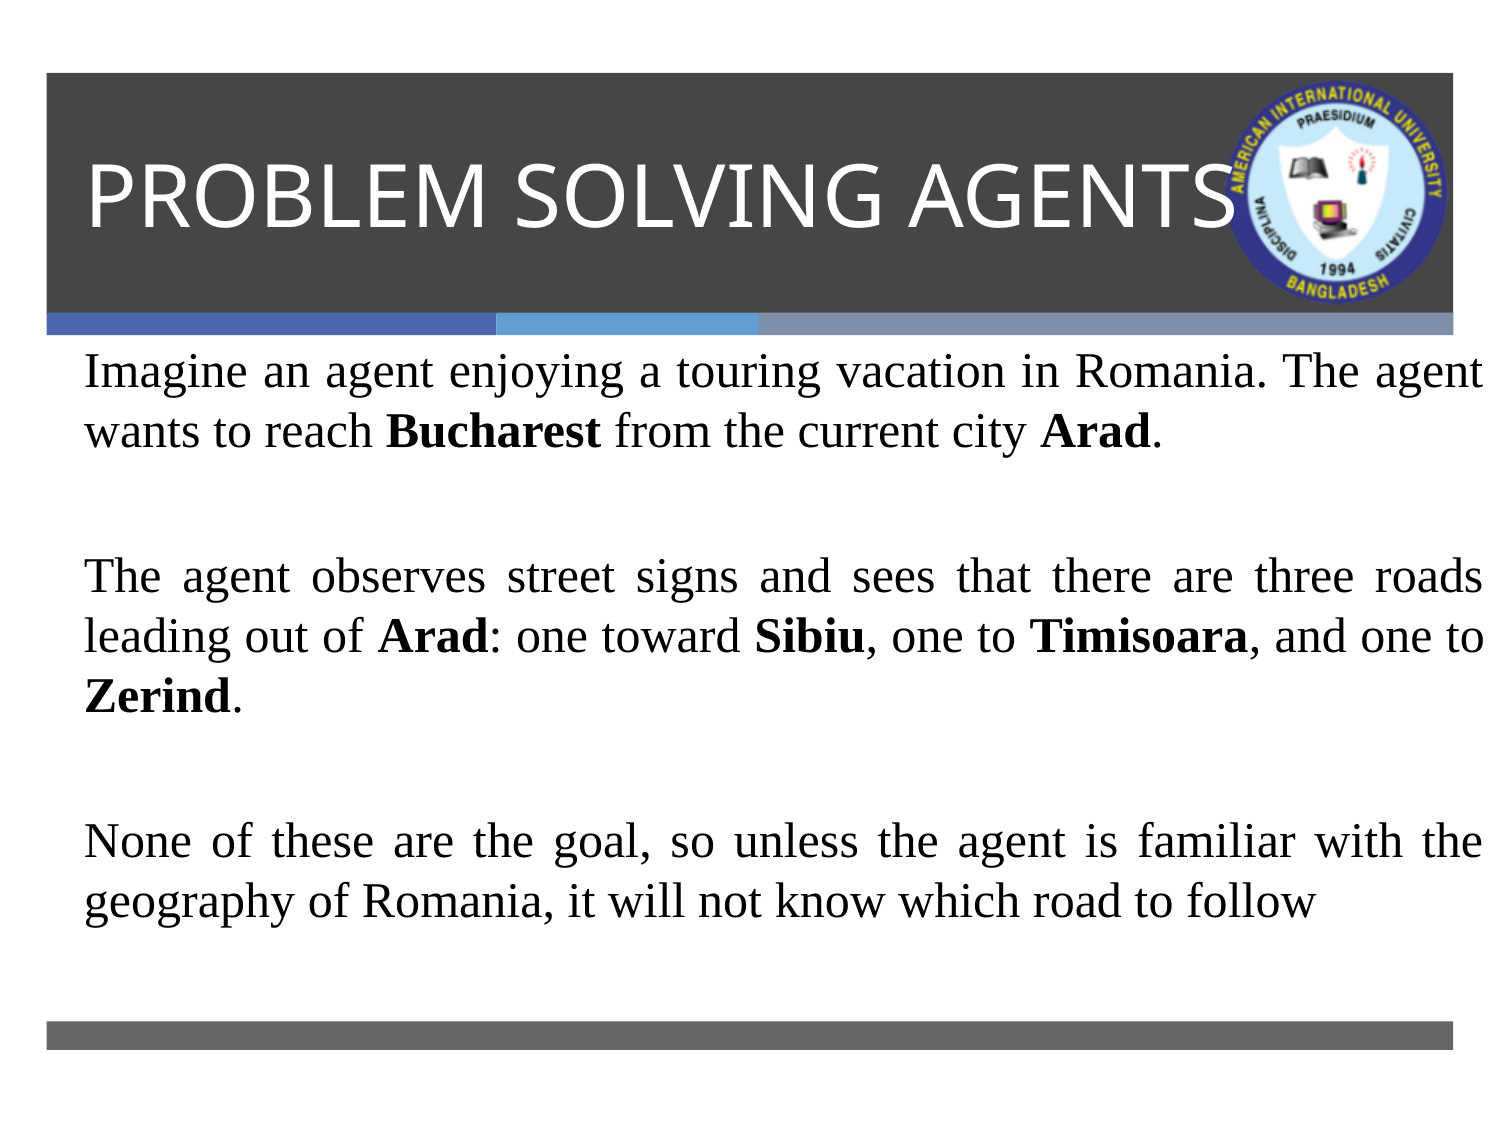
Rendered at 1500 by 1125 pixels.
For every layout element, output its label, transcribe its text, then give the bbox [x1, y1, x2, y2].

picture [1220, 75, 1454, 310]
text_box Imagine an agent enjoying a touring vacation in Romania. The agent wants to reach Bucharest from the current city Arad. The agent observes street signs and sees that there are three roads leading out of Arad: one toward Sibiu, one to Timisoara, and one to Zerind. None of these are the goal, so unless the agent is familiar with the geography of Romania, it will not know which road to follow [69, 329, 1500, 984]
title PROBLEM SOLVING AGENTS [69, 73, 1351, 253]
